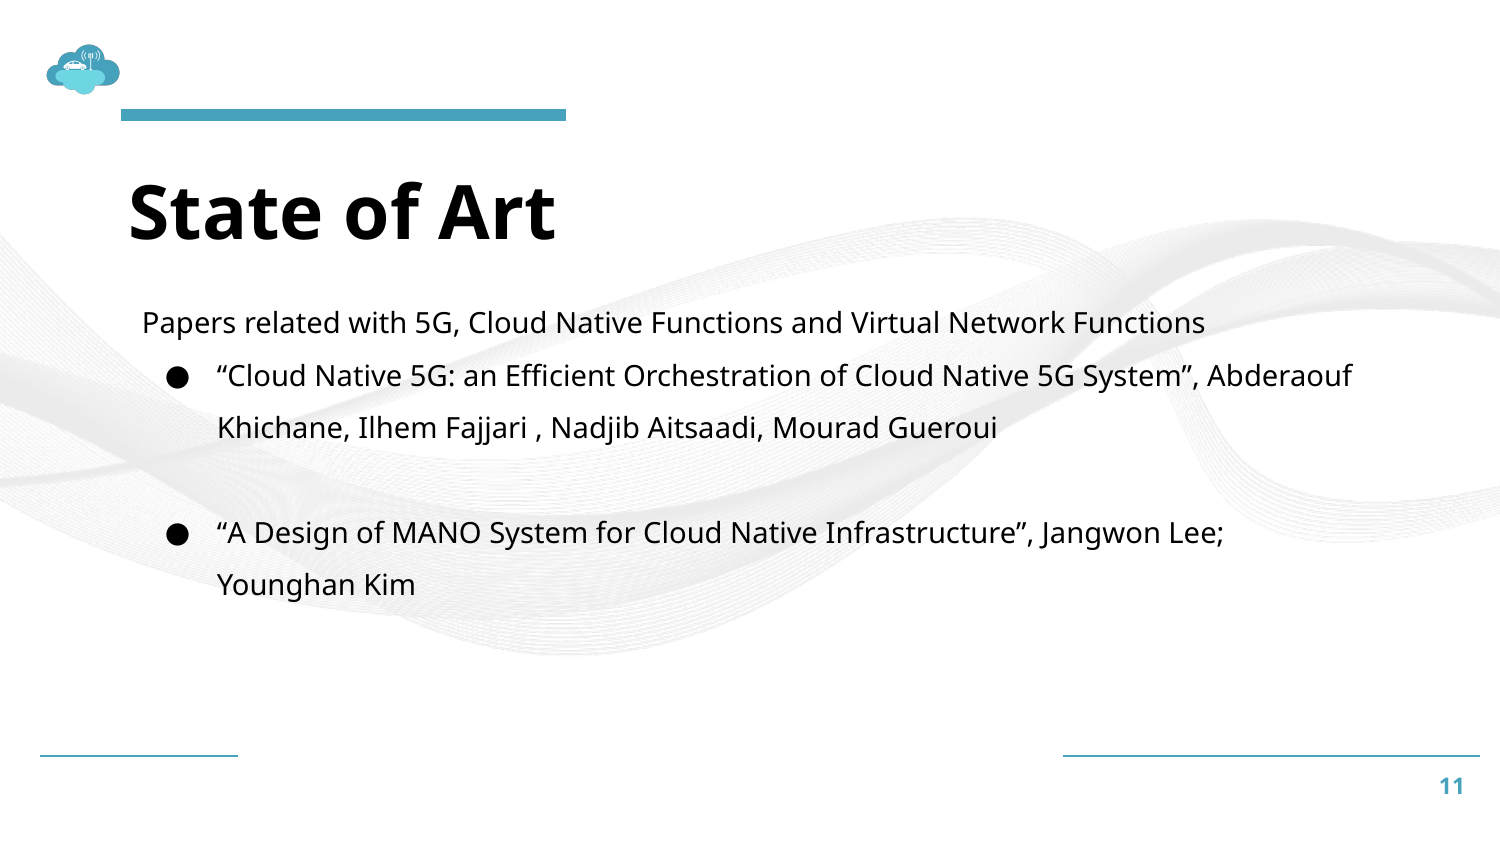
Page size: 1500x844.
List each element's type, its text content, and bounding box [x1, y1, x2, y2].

picture [0, 0, 1500, 844]
title State of Art [113, 149, 737, 231]
text_box Papers related with 5G, Cloud Native Functions and Virtual Network Functions “Cloud Native 5G: an Efficient Orchestration of Cloud Native 5G System”, Abderaouf Khichane, Ilhem Fajjari , Nadjib Aitsaadi, Mourad Gueroui “A Design of MANO System for Cloud Native Infrastructure”, Jangwon Lee; Younghan Kim [126, 271, 1374, 739]
